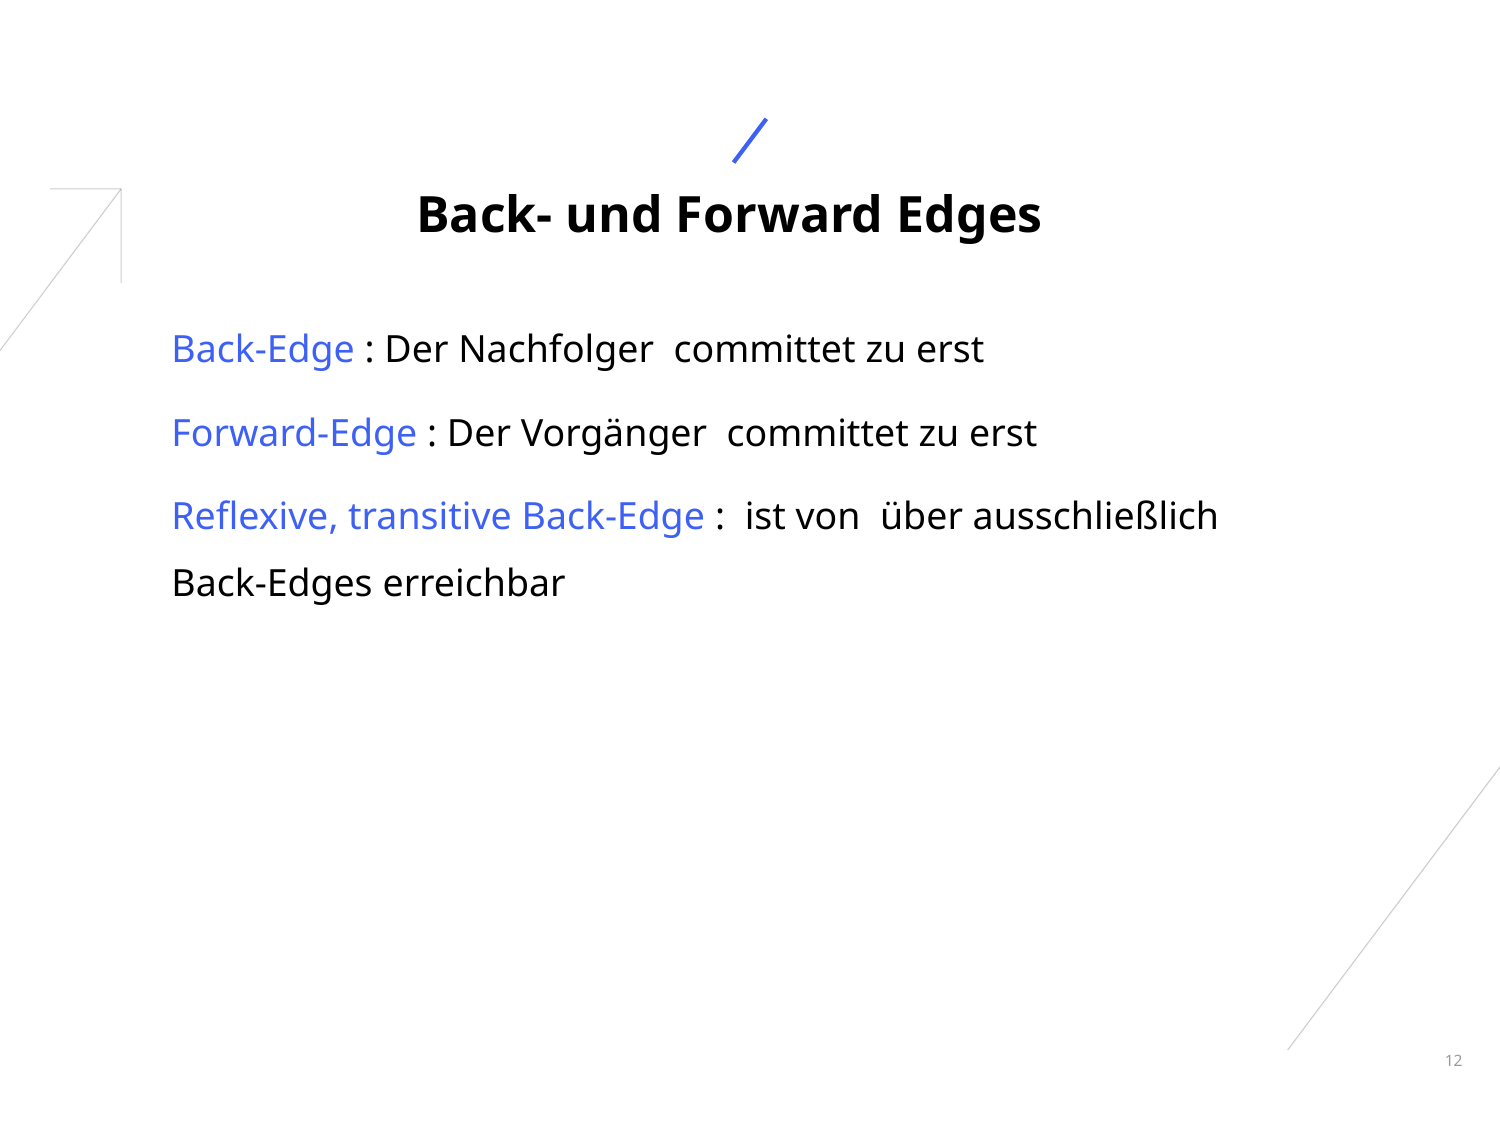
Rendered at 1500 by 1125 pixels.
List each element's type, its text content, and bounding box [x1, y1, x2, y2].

title Back- und Forward Edges [171, 162, 1288, 268]
slide_number 12 [1422, 1042, 1486, 1080]
